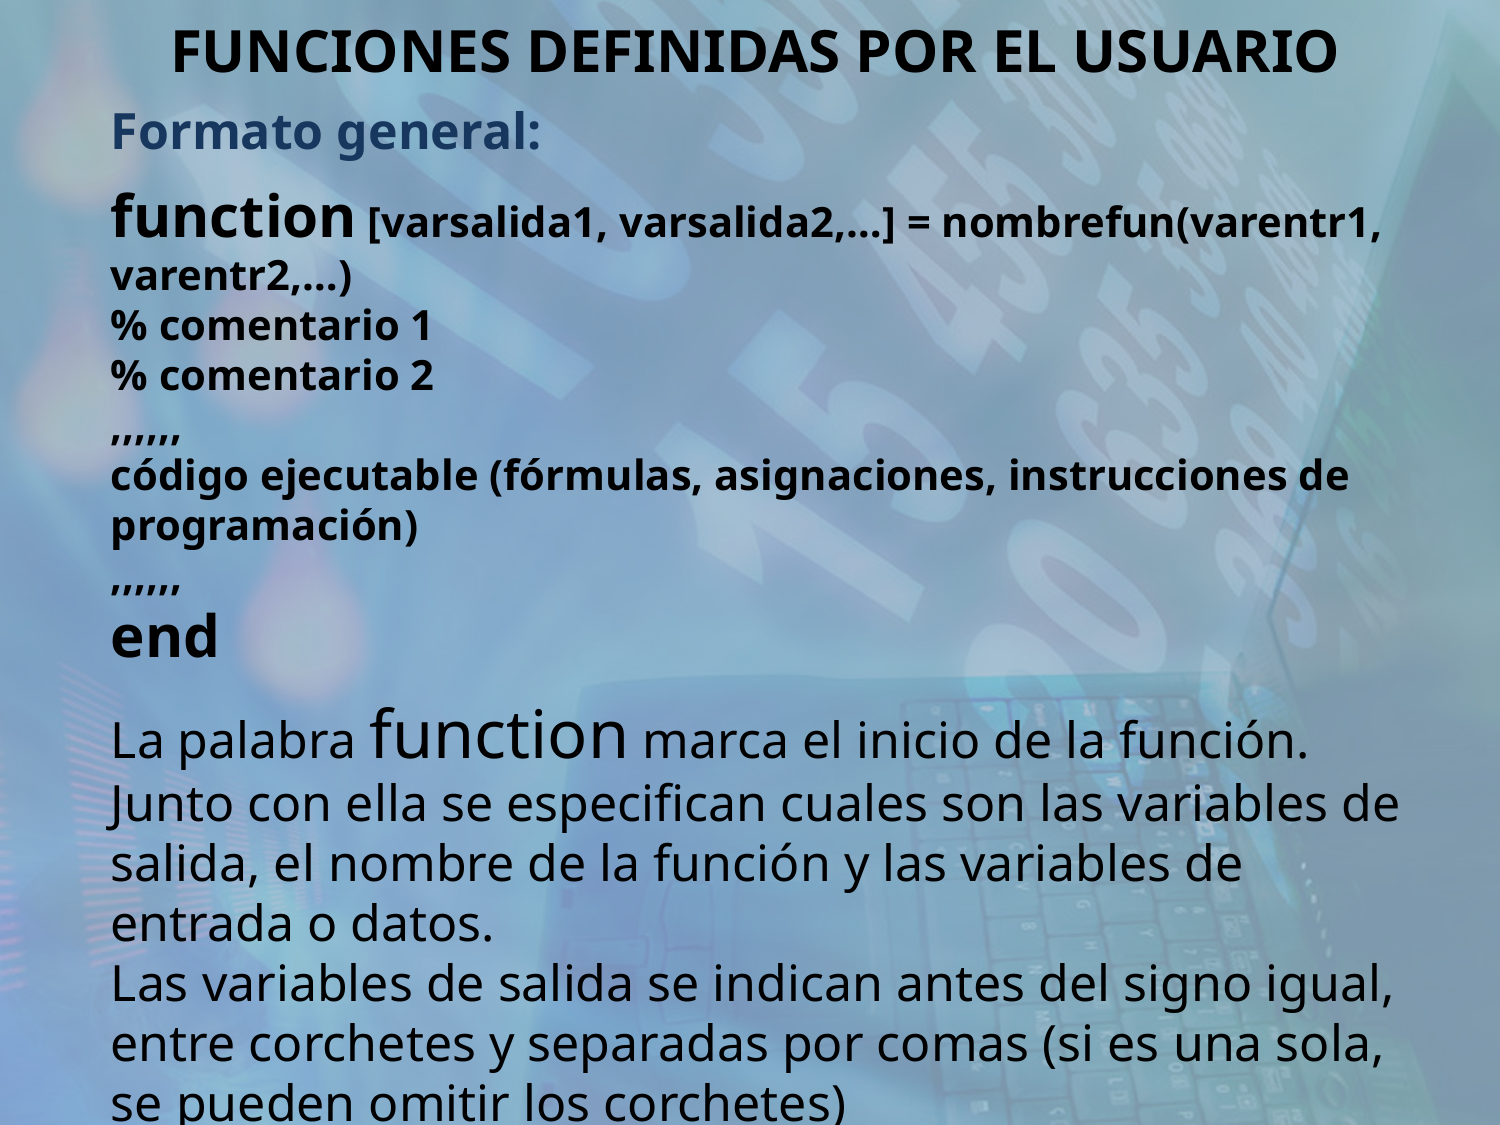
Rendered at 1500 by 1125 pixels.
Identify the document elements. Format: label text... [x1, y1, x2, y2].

text_box Formato general: function [varsalida1, varsalida2,…] = nombrefun(varentr1, varentr2,…) % comentario 1 % comentario 2 ,,,,,, código ejecutable (fórmulas, asignaciones, instrucciones de programación) ,,,,,, end La palabra function marca el inicio de la función. Junto con ella se especifican cuales son las variables de salida, el nombre de la función y las variables de entrada o datos. Las variables de salida se indican antes del signo igual, entre corchetes y separadas por comas (si es una sola, se pueden omitir los corchetes) Las variables de entrada (argumentos)se indican a la derecha del signo igual, entre paréntesis y separadas por comas [96, 91, 1455, 1125]
text_box FUNCIONES DEFINIDAS POR EL USUARIO [155, 6, 1455, 92]
